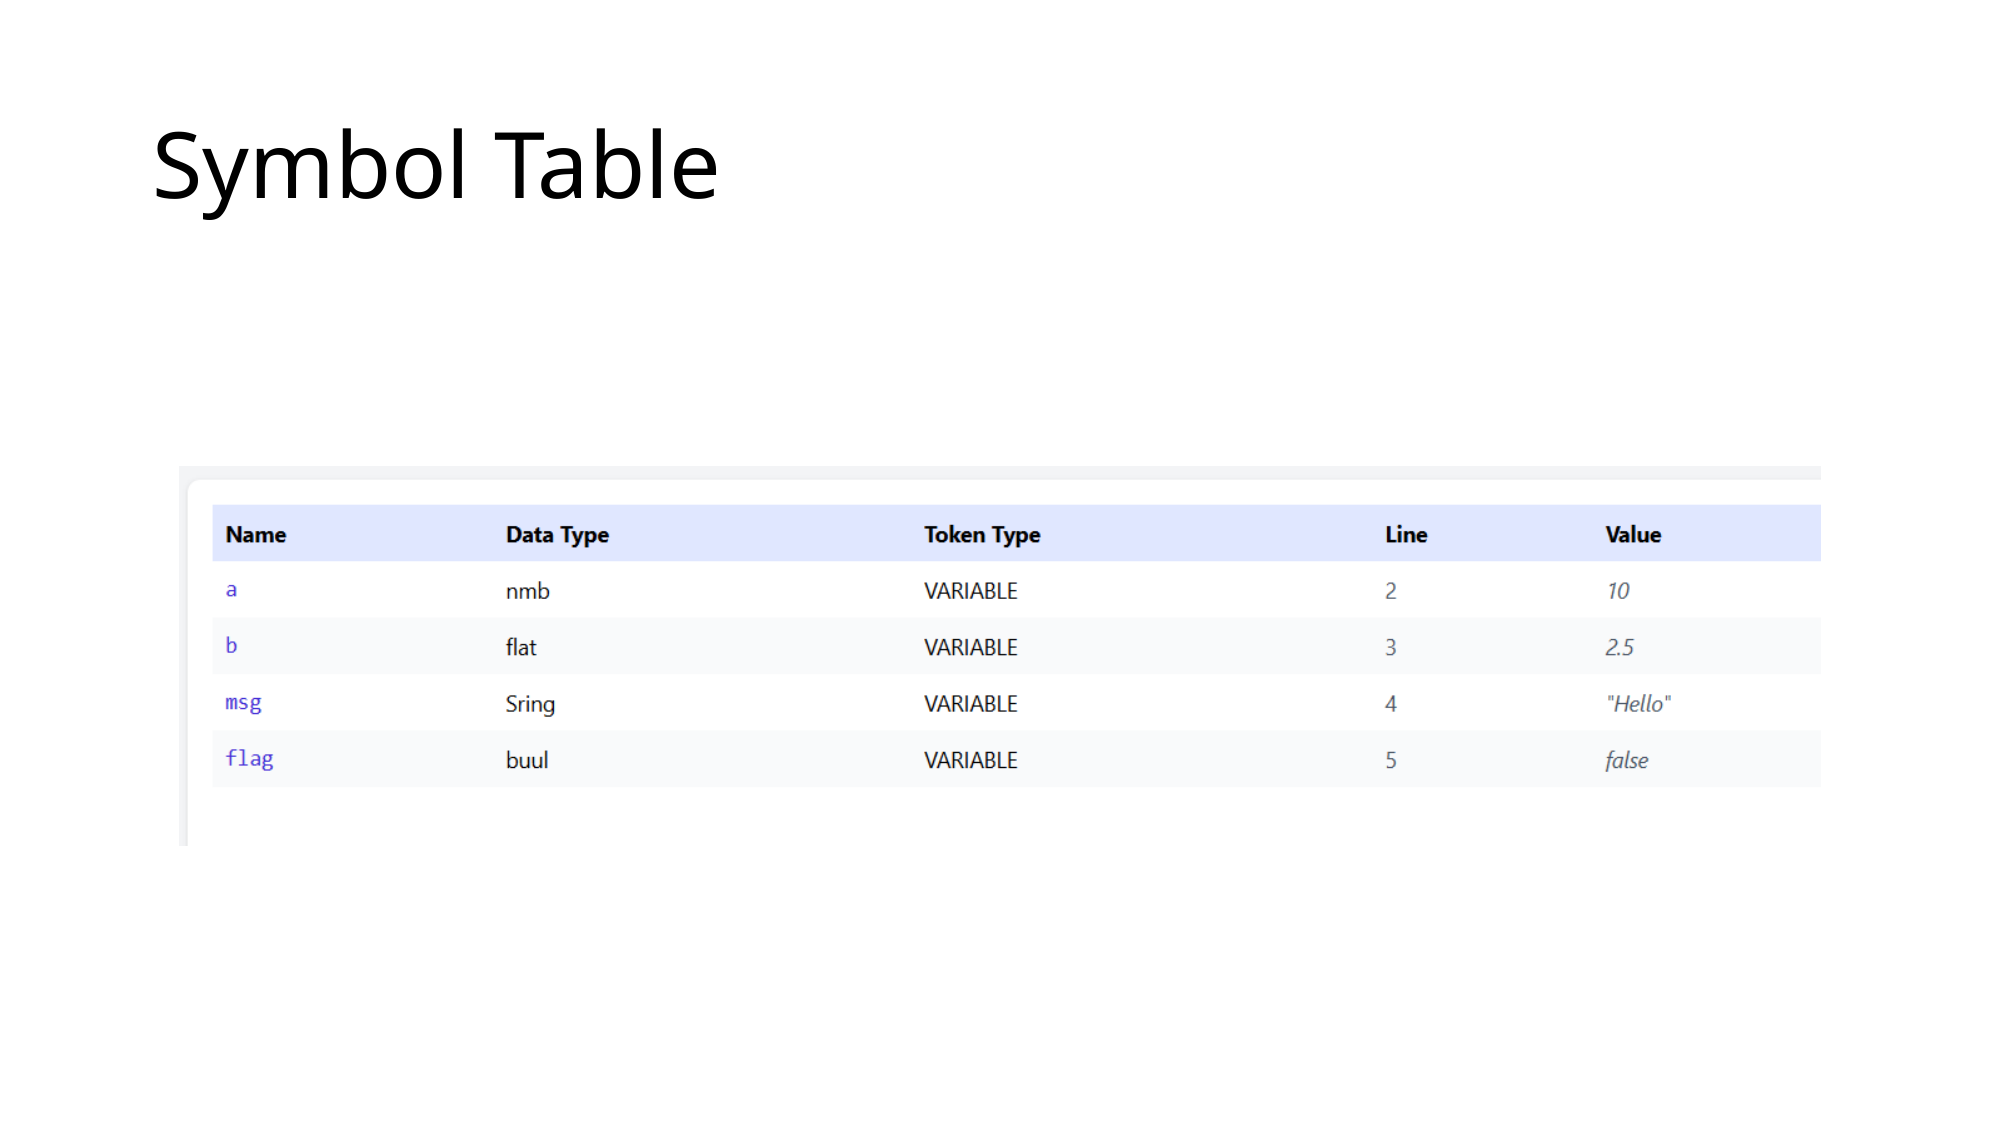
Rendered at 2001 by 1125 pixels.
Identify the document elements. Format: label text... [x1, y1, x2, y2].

title Symbol Table [137, 59, 1863, 278]
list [179, 466, 1821, 846]
